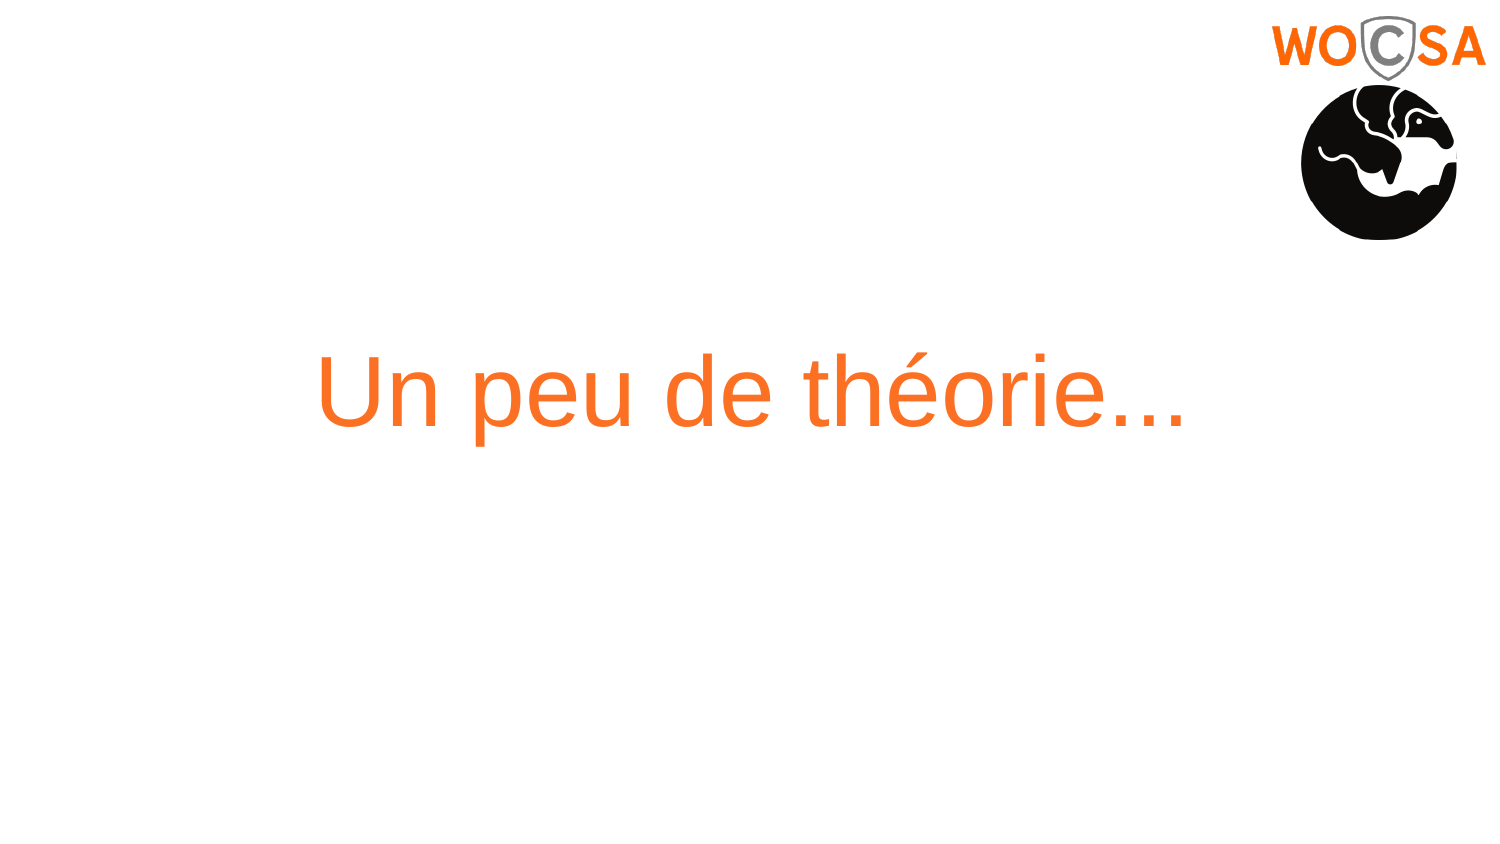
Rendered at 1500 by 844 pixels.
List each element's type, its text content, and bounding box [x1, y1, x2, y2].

picture [1266, 9, 1491, 241]
title Un peu de théorie... [15, 311, 1491, 491]
